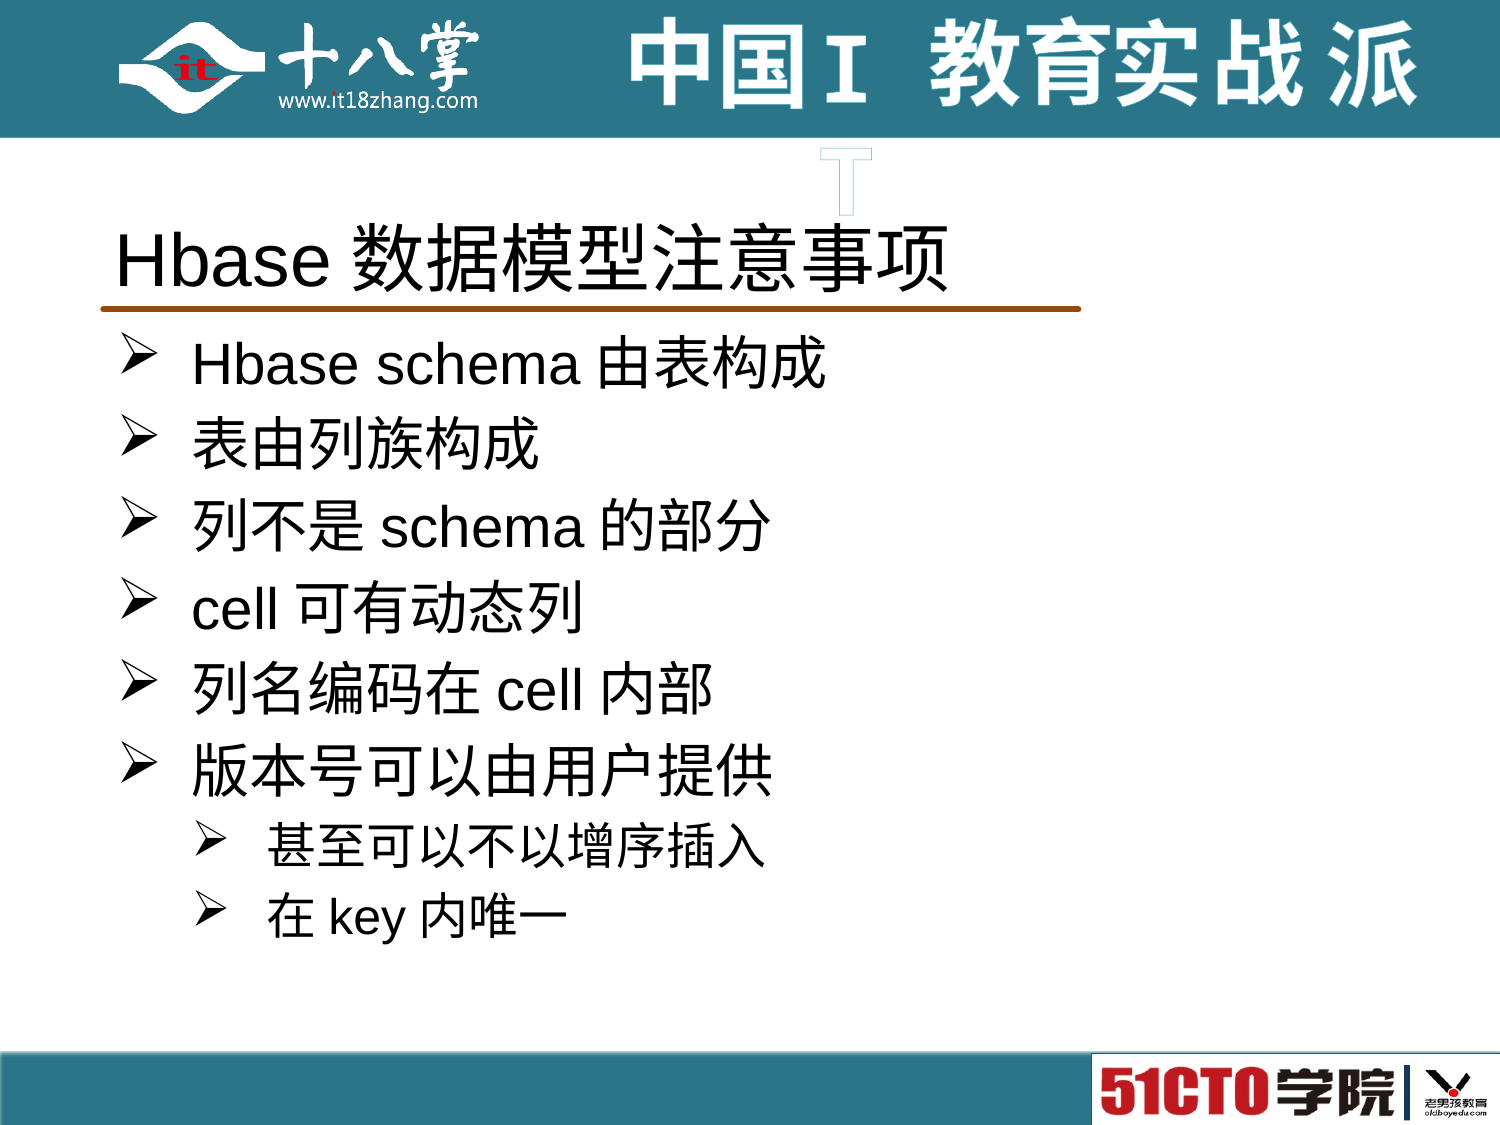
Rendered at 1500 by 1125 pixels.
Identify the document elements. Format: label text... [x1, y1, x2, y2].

picture [119, 20, 479, 114]
picture [1092, 1054, 1500, 1125]
title Hbase数据模型注意事项 [100, 204, 1424, 303]
list Hbase schema由表构成 表由列族构成 列不是schema的部分 cell可有动态列 列名编码在cell内部 版本号可以由用户提供 甚至可以不以增序插入 在key内唯一 [101, 318, 1424, 1035]
